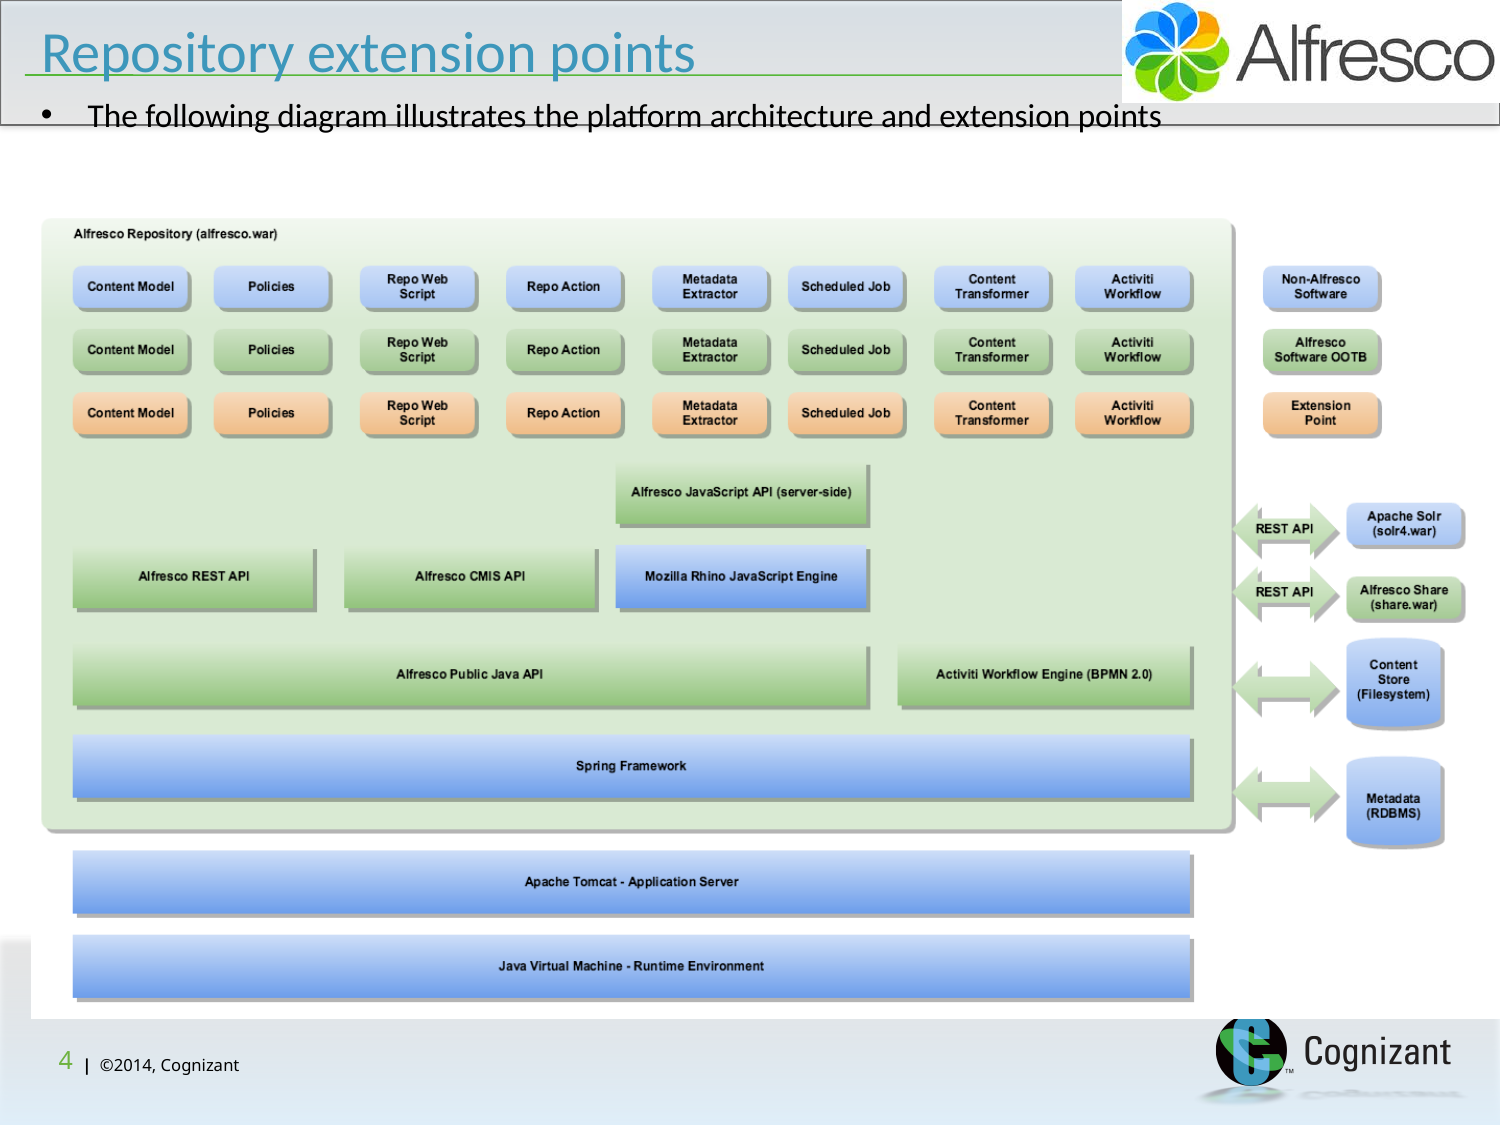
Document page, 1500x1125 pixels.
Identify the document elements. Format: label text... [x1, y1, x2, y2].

text_box The following diagram illustrates the platform architecture and extension points [25, 86, 1278, 142]
picture [1122, 0, 1500, 103]
picture [31, 134, 1500, 1125]
text_box Repository extension points [25, 6, 836, 86]
text_box 4 [12, 1037, 88, 1113]
